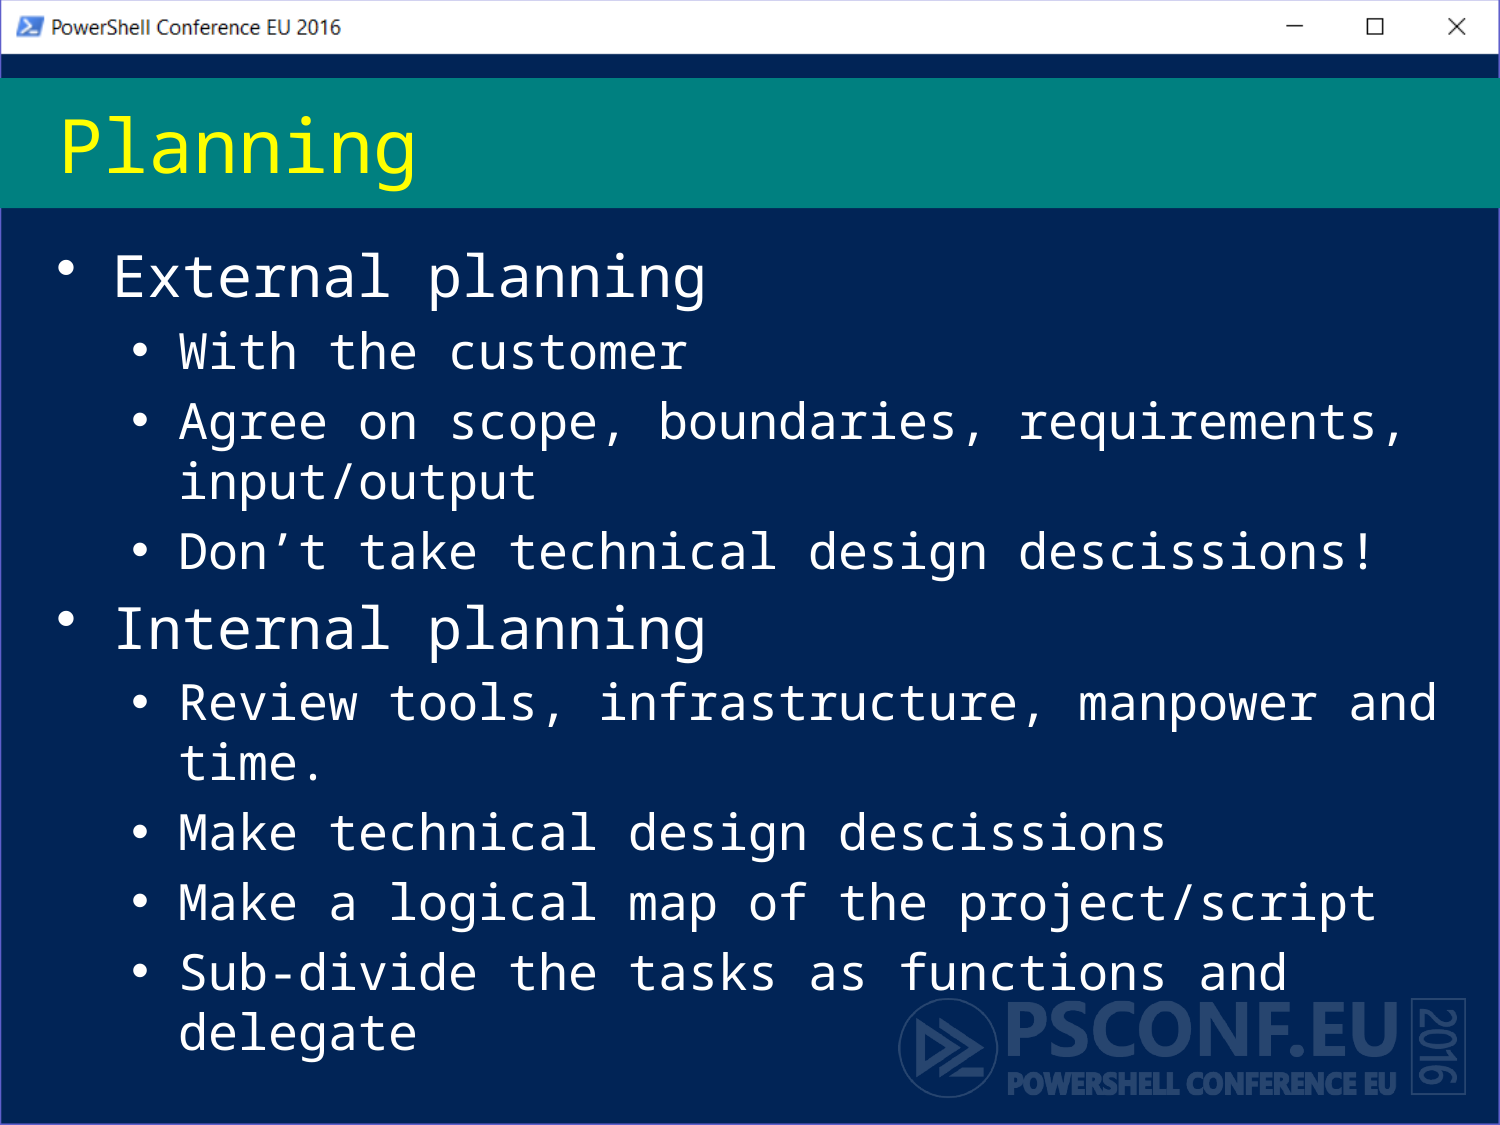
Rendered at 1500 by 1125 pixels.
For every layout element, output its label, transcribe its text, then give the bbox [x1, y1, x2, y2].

picture [0, 209, 1500, 1125]
title Planning [0, 78, 1500, 209]
list External planning With the customer Agree on scope, boundaries, requirements, input/output Don’t take technical design descissions! Internal planning Review tools, infrastructure, manpower and time. Make technical design descissions Make a logical map of the project/script Sub-divide the tasks as functions and delegate [41, 231, 1459, 1094]
picture [0, 0, 1500, 78]
